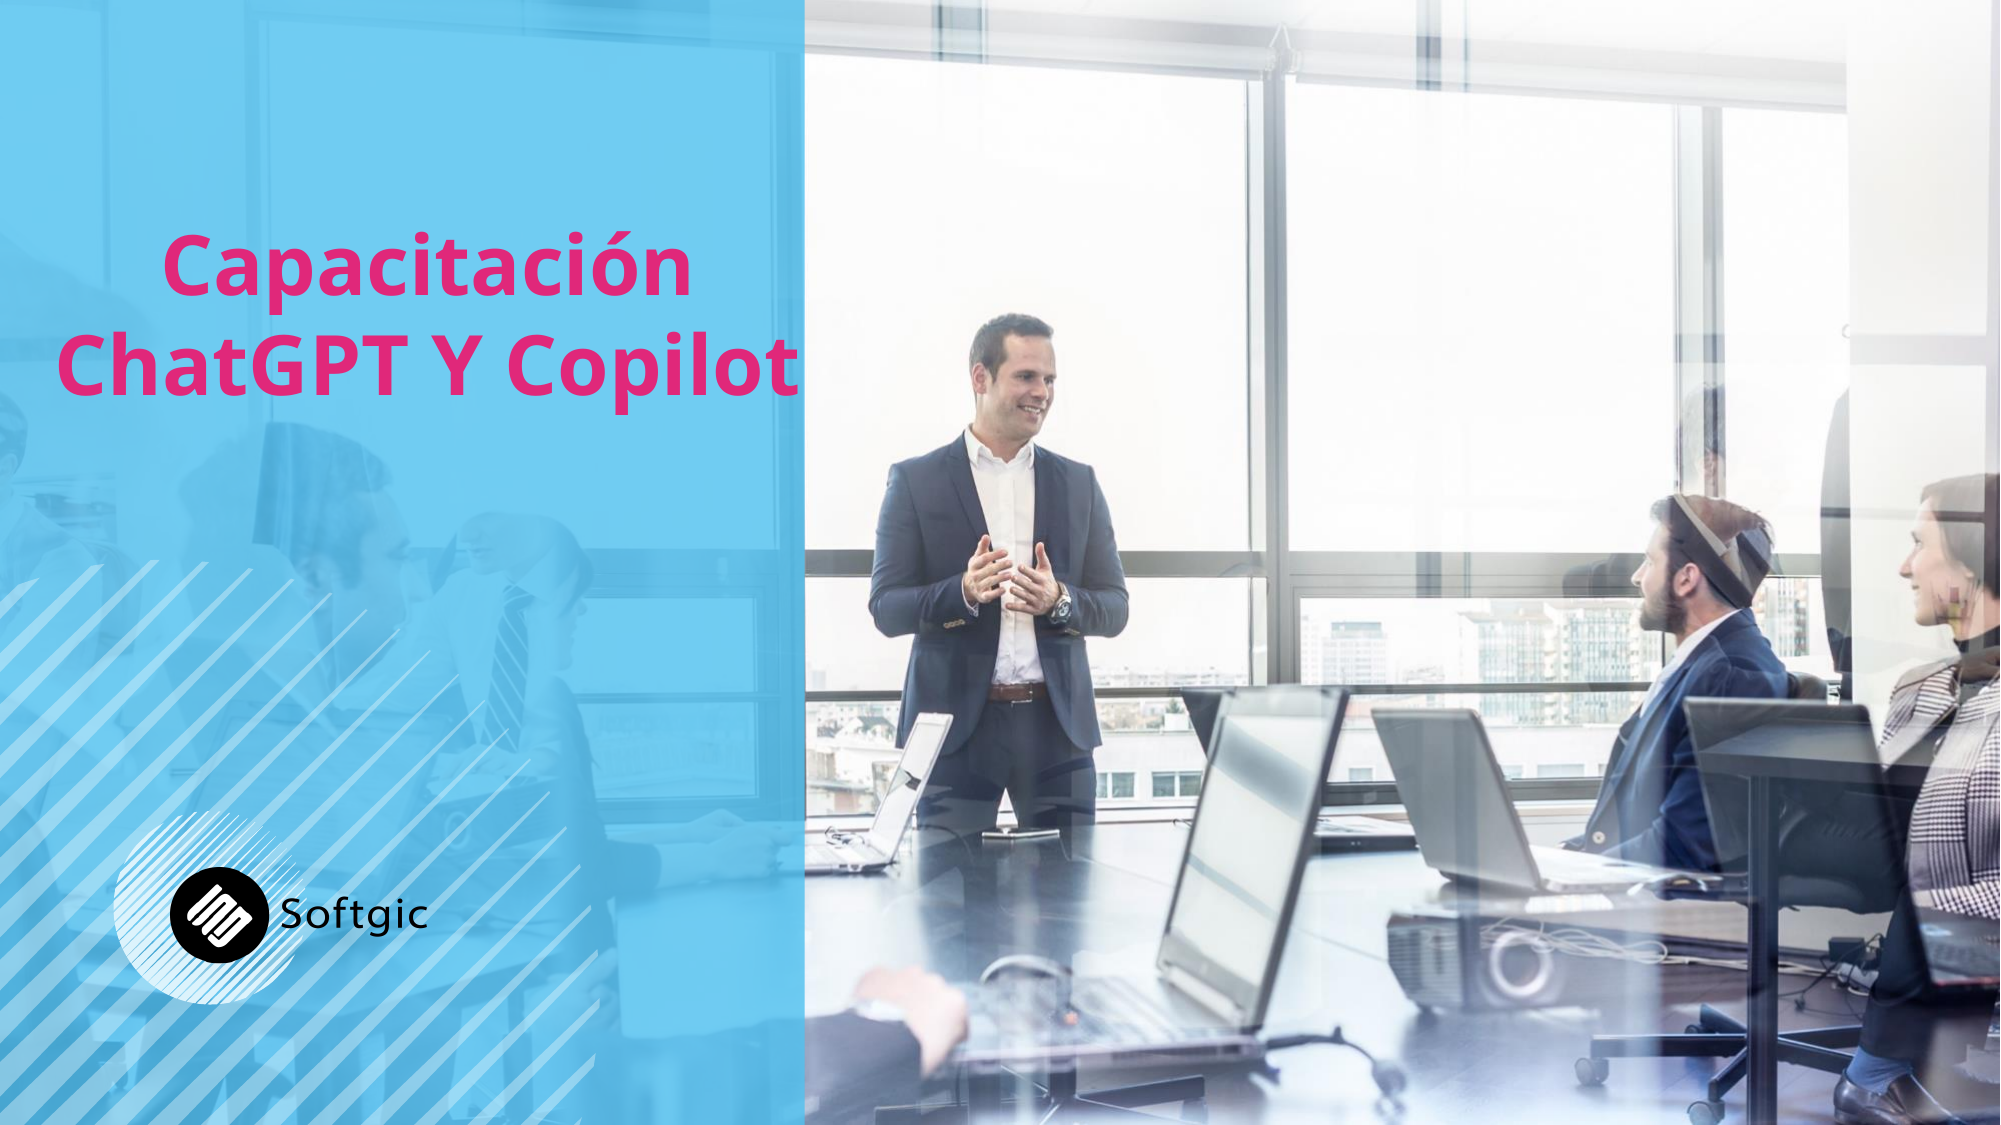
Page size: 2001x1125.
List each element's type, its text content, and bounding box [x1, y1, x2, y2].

picture [805, 0, 2000, 1125]
title Capacitación ChatGPT Y Copilot [0, 149, 857, 775]
picture [98, 826, 496, 1006]
